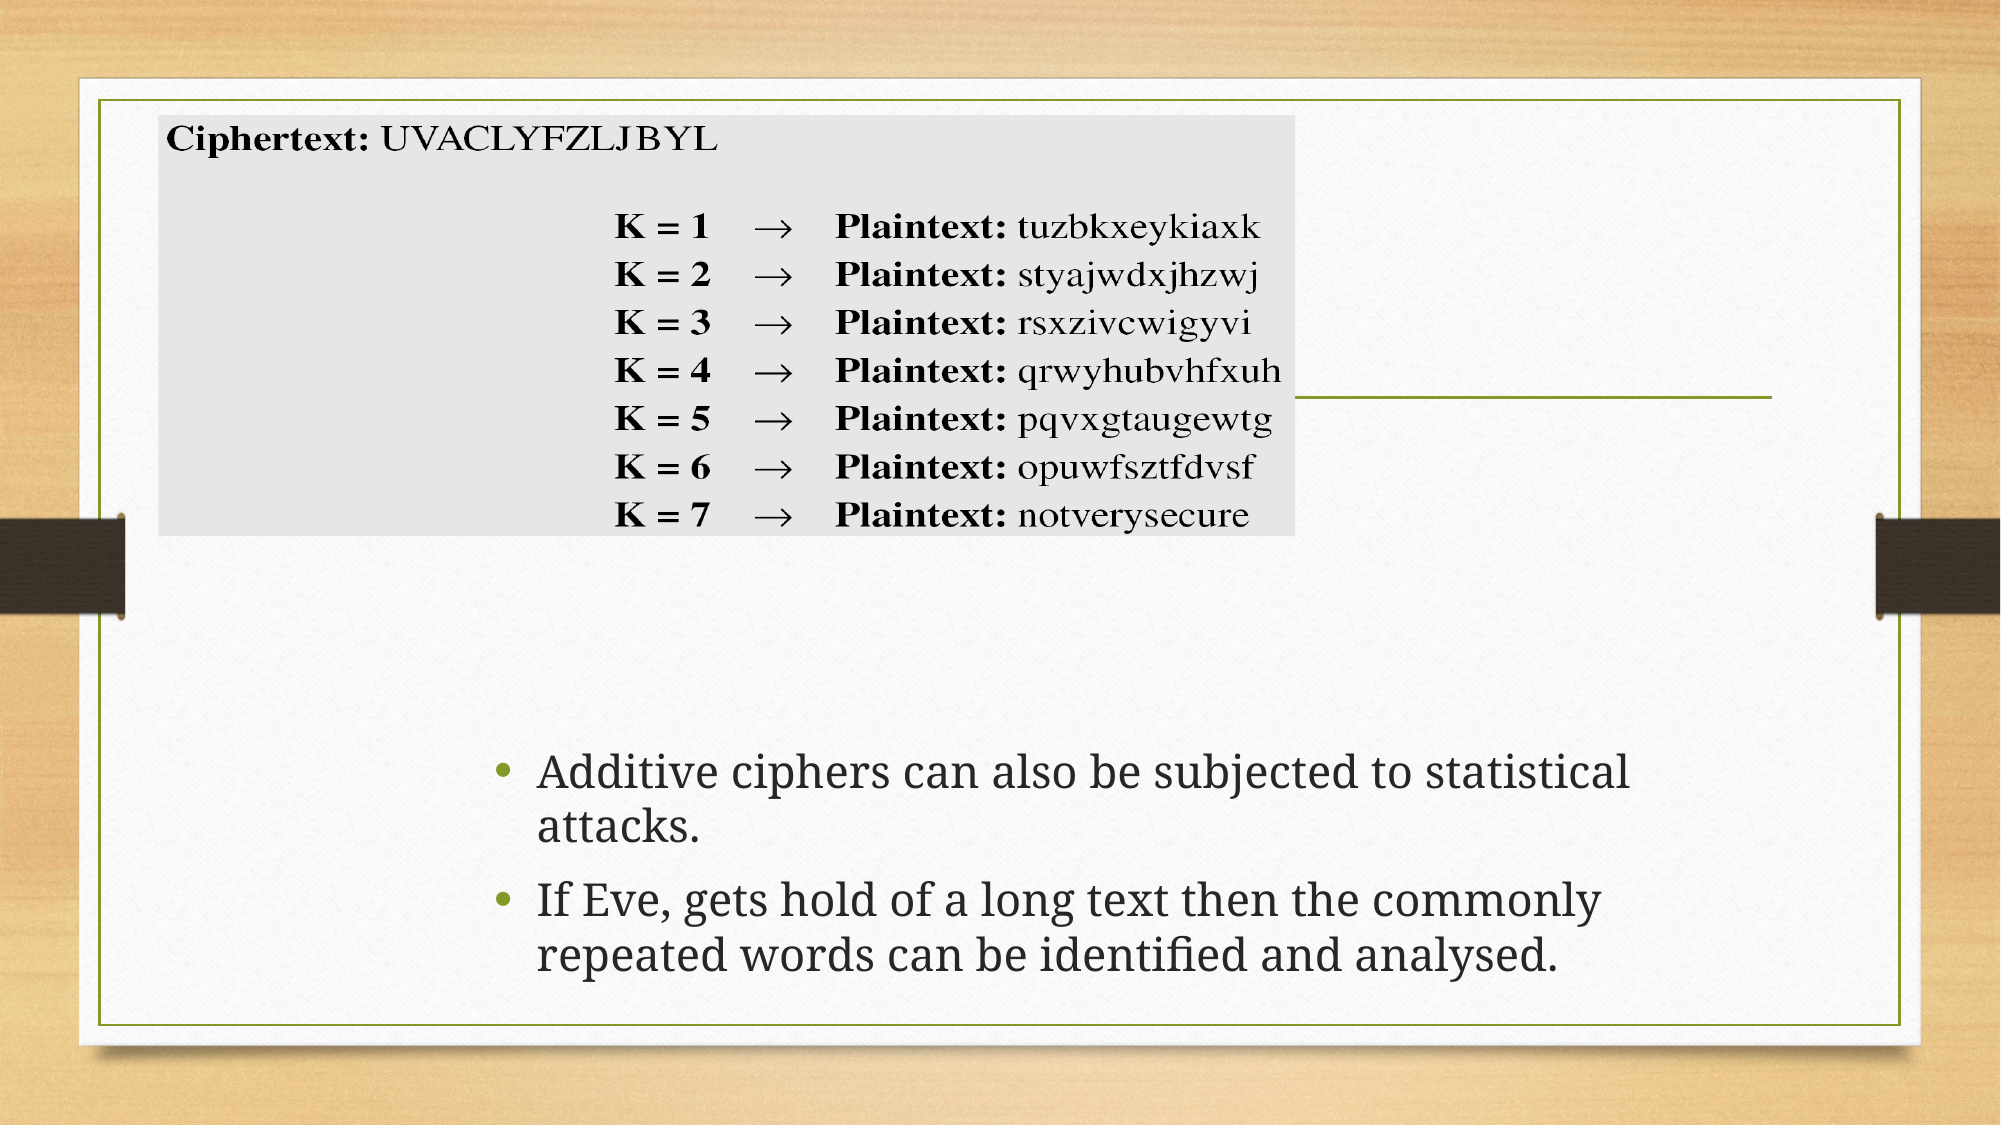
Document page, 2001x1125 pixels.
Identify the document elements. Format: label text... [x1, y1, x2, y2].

picture [0, 0, 2001, 1125]
list Additive ciphers can also be subjected to statistical attacks. If Eve, gets hold of a long text then the commonly repeated words can be identified and analysed. [411, 115, 1675, 1009]
